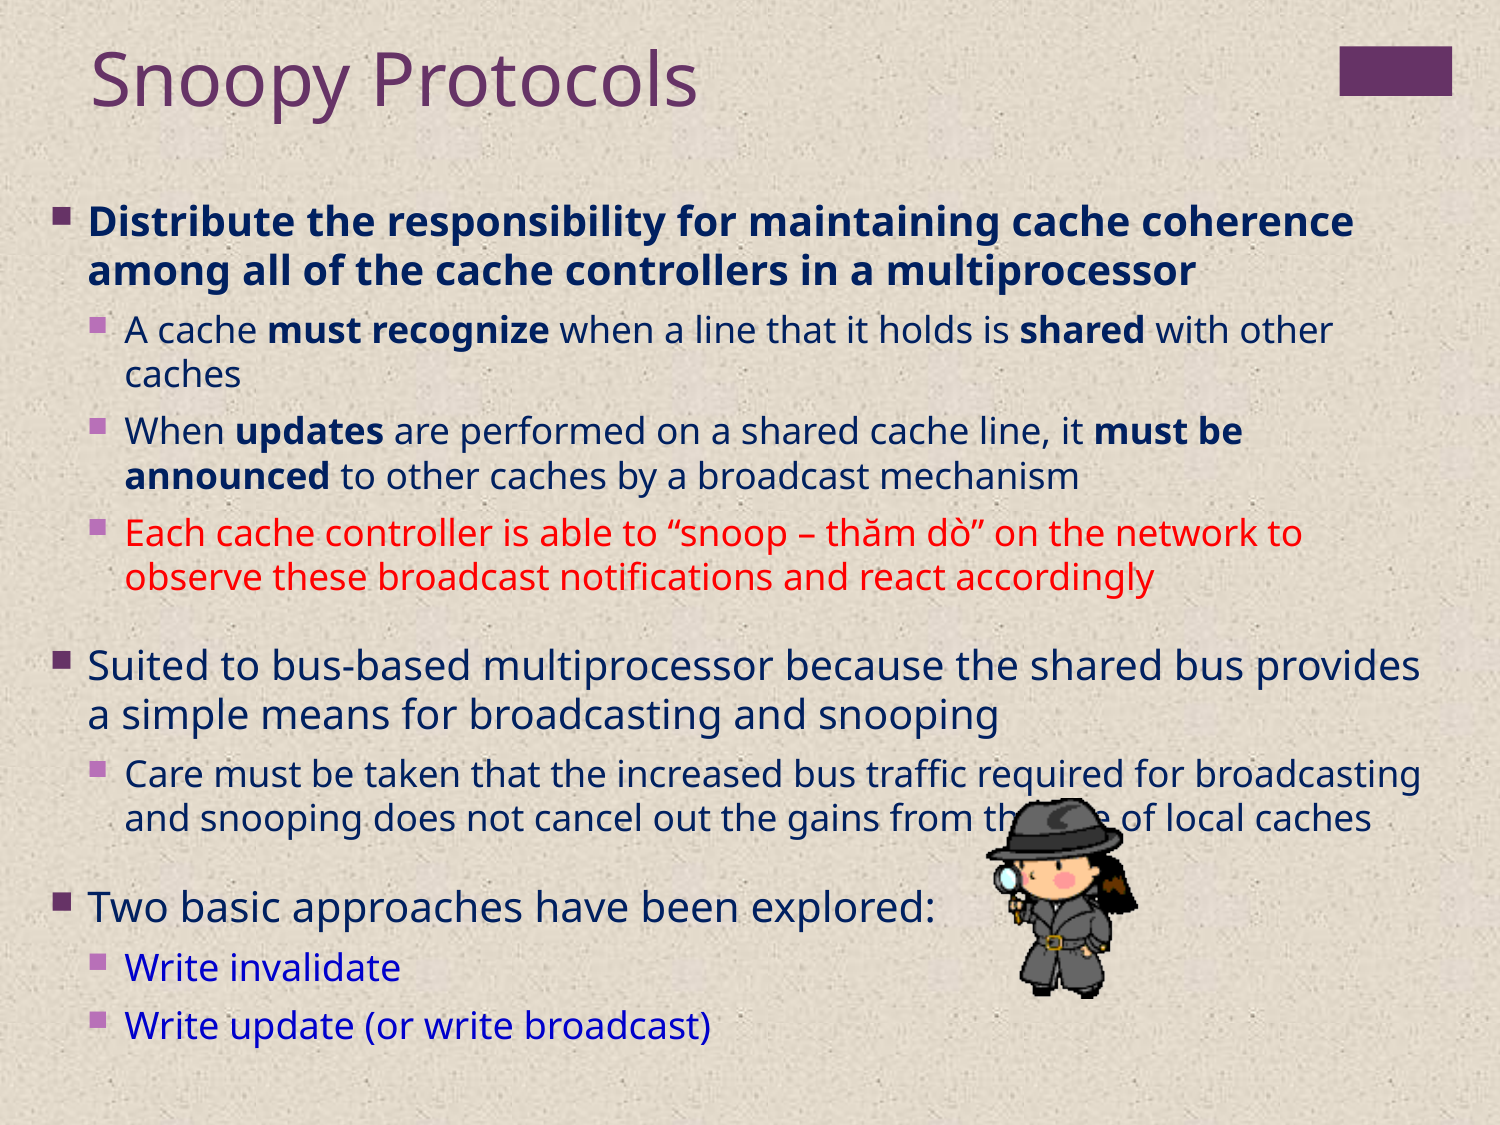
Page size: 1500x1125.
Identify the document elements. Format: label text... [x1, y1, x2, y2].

title Snoopy Protocols [75, 23, 1315, 138]
picture [0, 0, 1500, 1125]
list Distribute the responsibility for maintaining cache coherence among all of the cache controllers in a multiprocessor A cache must recognize when a line that it holds is shared with other caches When updates are performed on a shared cache line, it must be announced to other caches by a broadcast mechanism Each cache controller is able to “snoop – thăm dò” on the network to observe these broadcast notifications and react accordingly Suited to bus-based multiprocessor because the shared bus provides a simple means for broadcasting and snooping Care must be taken that the increased bus traffic required for broadcasting and snooping does not cancel out the gains from the use of local caches Two basic approaches have been explored: Write invalidate Write update (or write broadcast) [35, 187, 1465, 1063]
